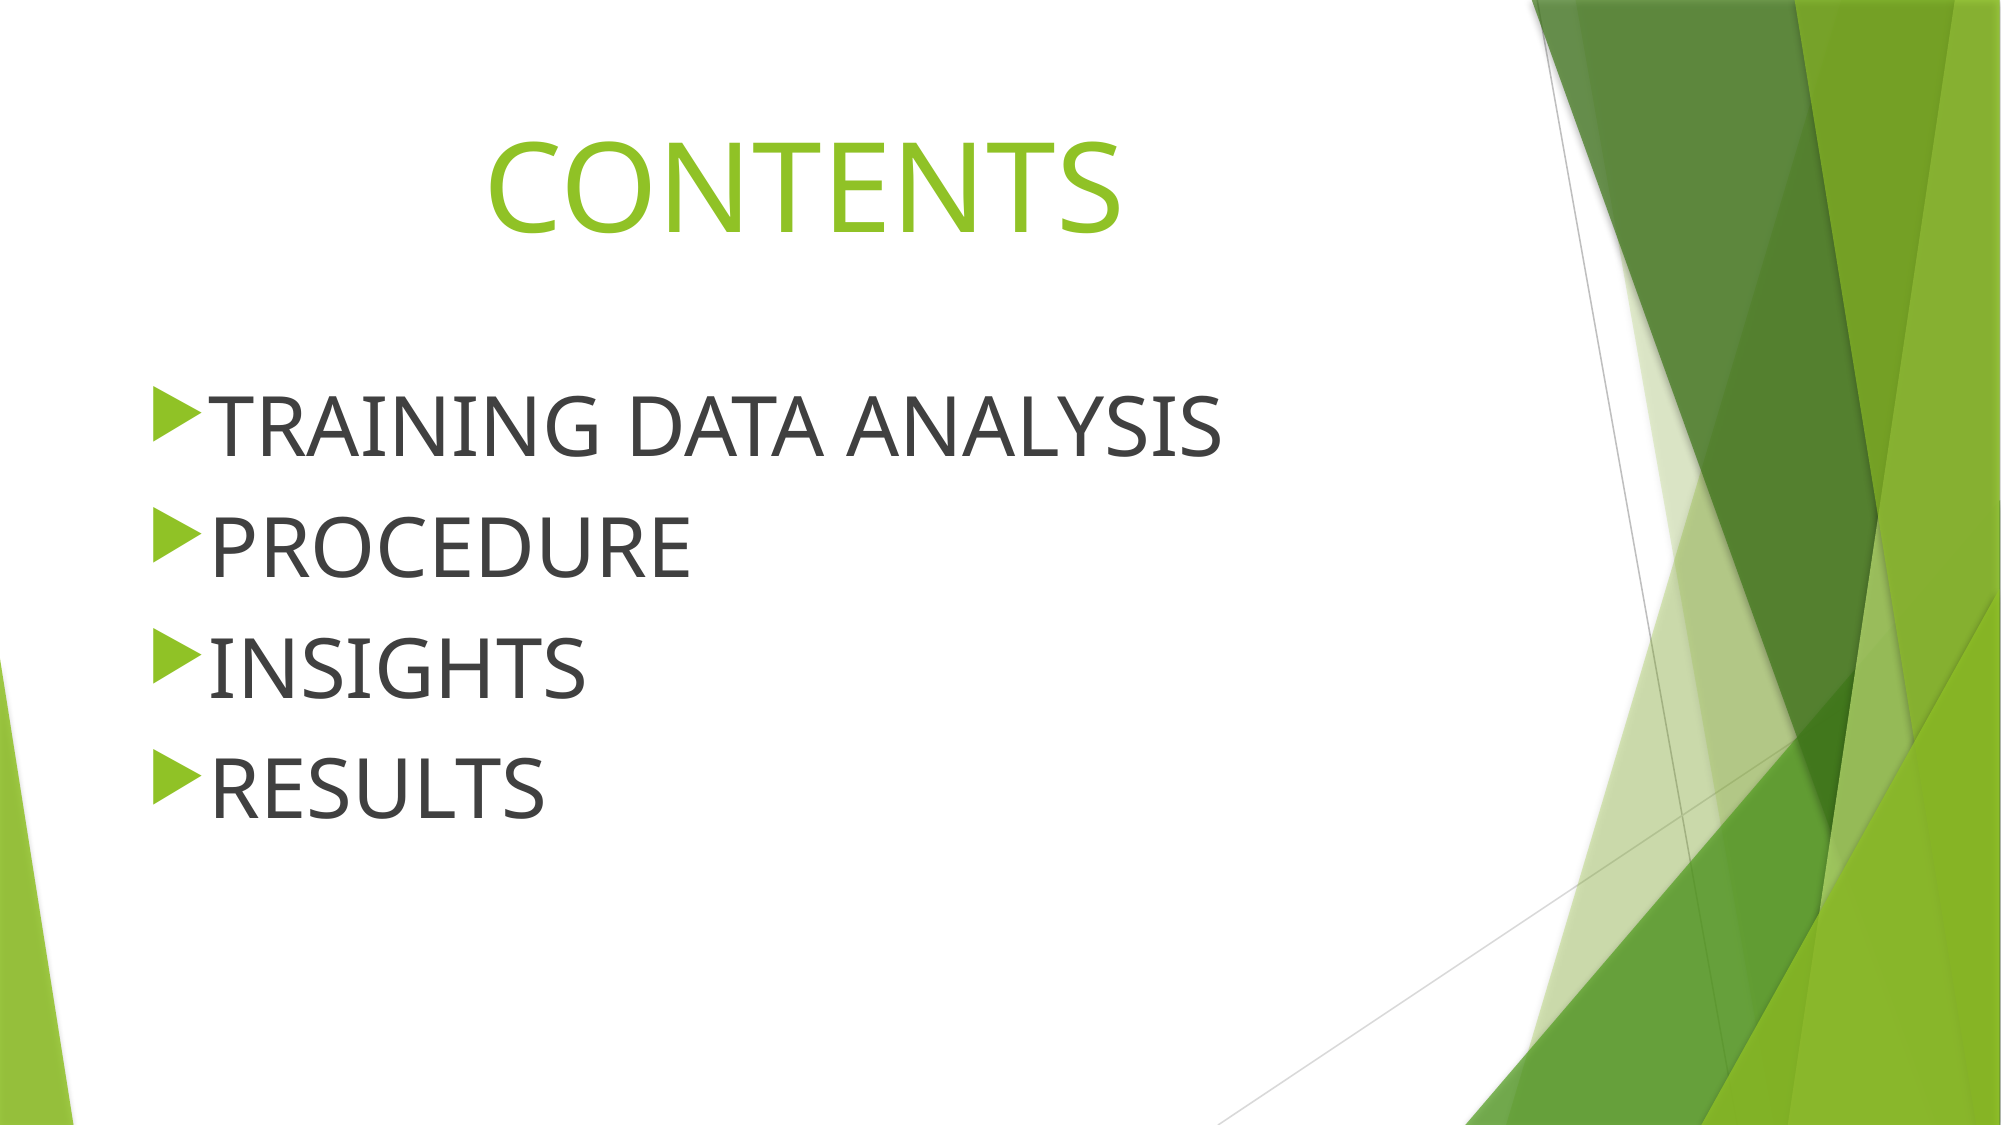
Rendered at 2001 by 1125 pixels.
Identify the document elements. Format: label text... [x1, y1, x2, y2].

title CONTENTS [111, 99, 1522, 317]
list TRAINING DATA ANALYSIS PROCEDURE INSIGHTS RESULTS [132, 244, 1543, 882]
